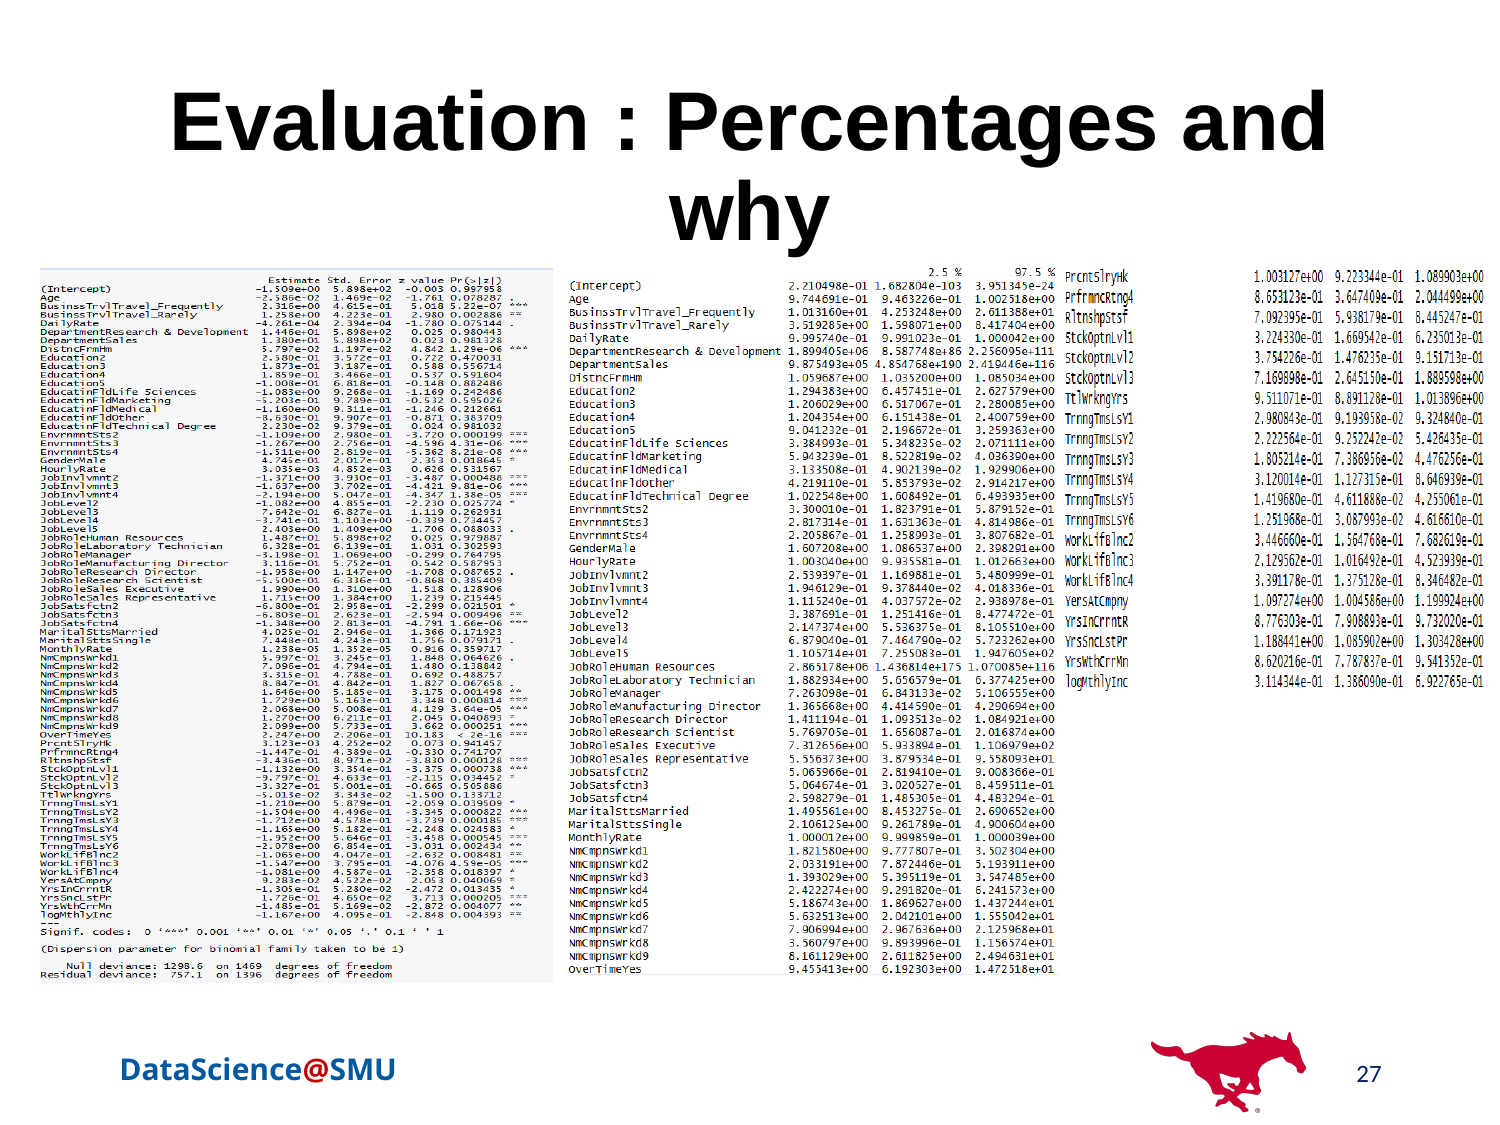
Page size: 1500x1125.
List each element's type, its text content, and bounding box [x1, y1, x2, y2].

picture [1151, 1032, 1306, 1042]
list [39, 268, 553, 983]
title Evaluation : Percentages and why [103, 59, 1397, 278]
slide_number 27 [1059, 1042, 1397, 1103]
picture [566, 268, 1488, 975]
picture [1151, 1103, 1306, 1113]
